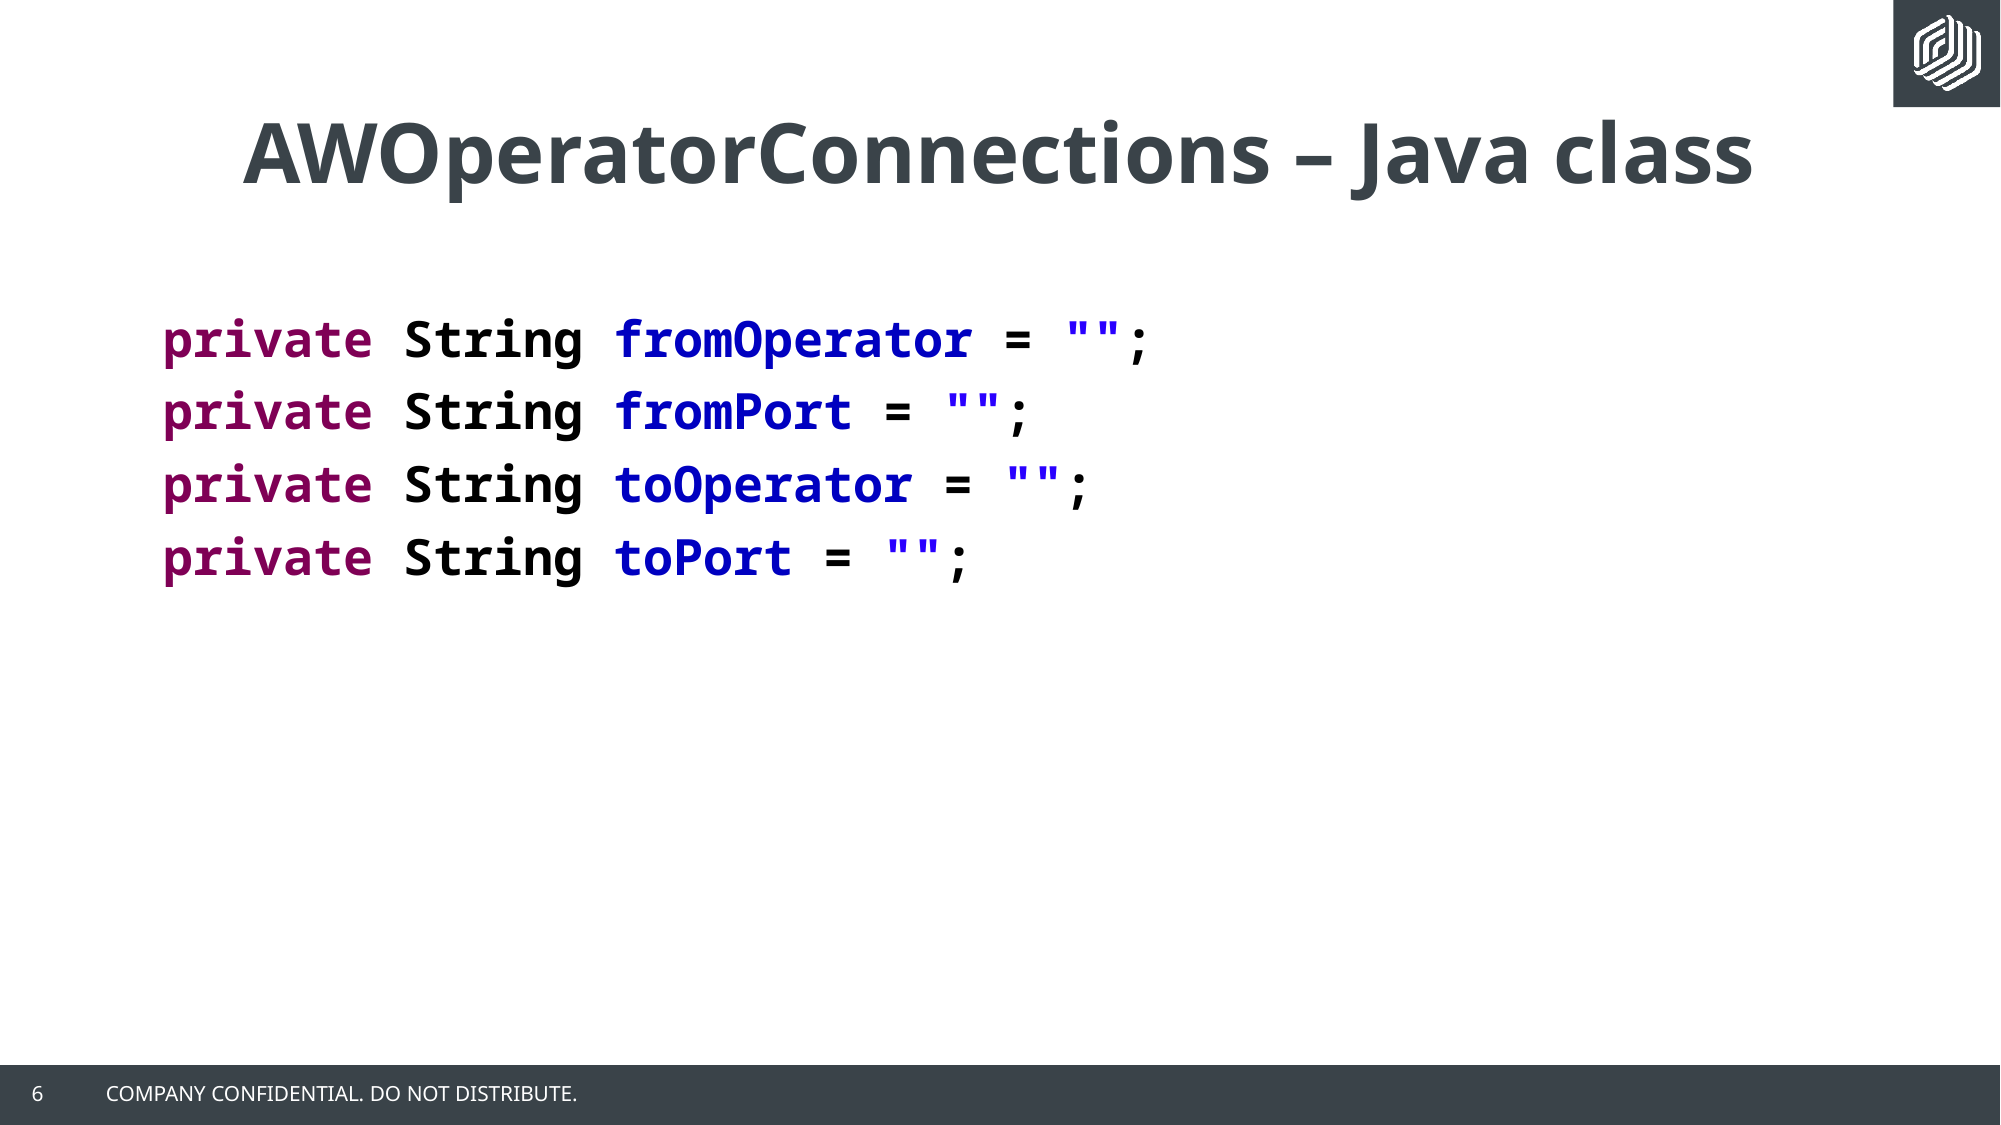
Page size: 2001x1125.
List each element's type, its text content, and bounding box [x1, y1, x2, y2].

picture [1914, 15, 1981, 91]
title AWOperatorConnections – Java class [148, 75, 1852, 225]
footer COMPANY CONFIDENTIAL. DO NOT DISTRIBUTE. [90, 1065, 766, 1125]
list private String fromOperator = ""; private String fromPort = ""; private String toOperator = ""; private String toPort = ""; [148, 299, 1852, 1005]
slide_number 6 [0, 1065, 75, 1125]
